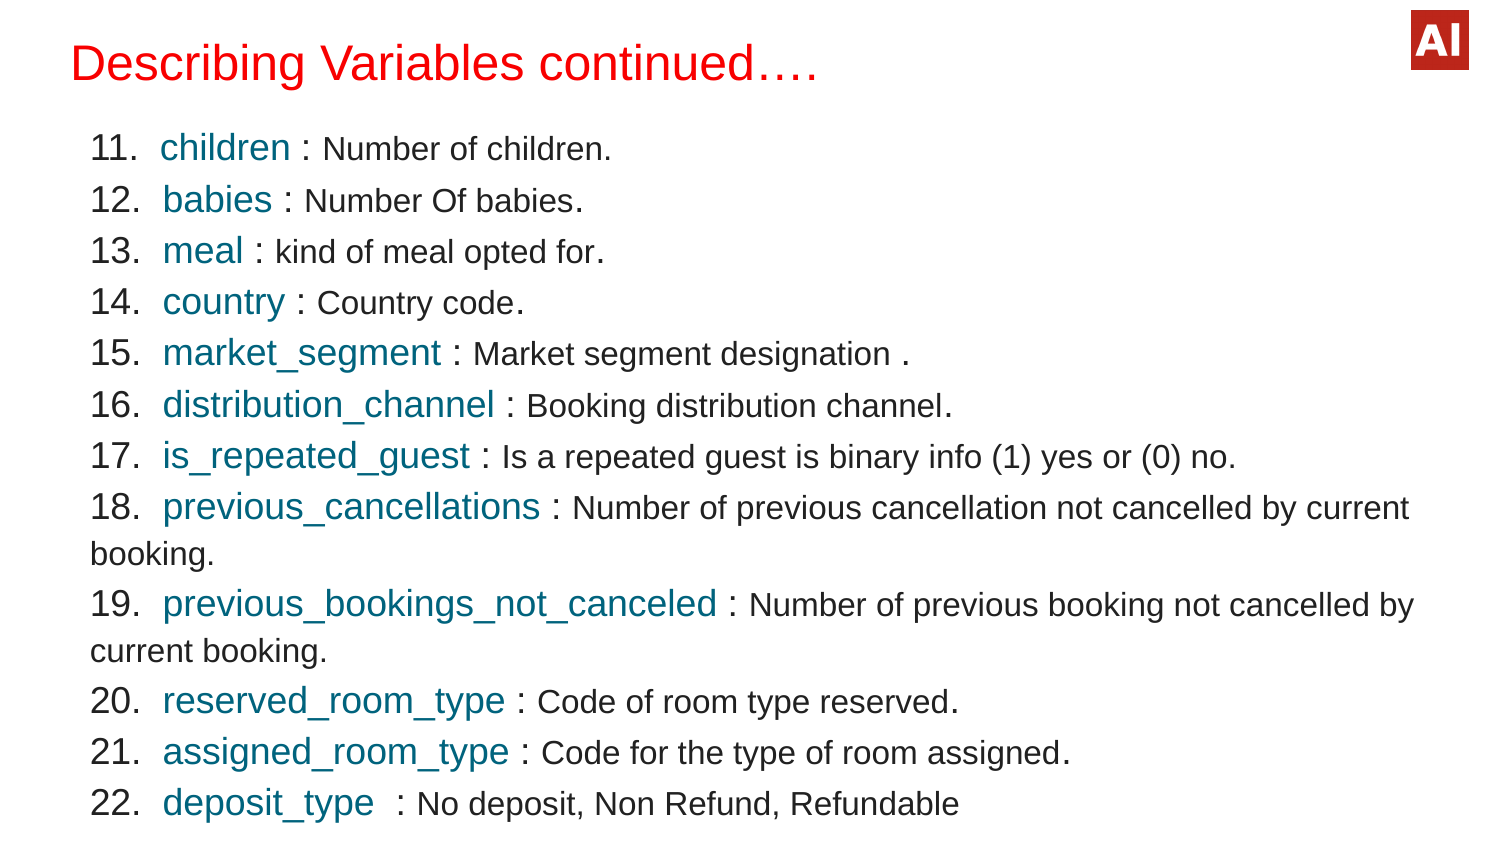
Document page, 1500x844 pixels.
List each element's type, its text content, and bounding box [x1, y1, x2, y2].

picture [1411, 10, 1469, 70]
list 11. children : Number of children. 12. babies : Number Of babies. 13. meal : kind of meal opted for. 14. country : Country code. 15. market_segment : Market segment designation . 16. distribution_channel : Booking distribution channel. 17. is_repeated_guest : Is a repeated guest is binary info (1) yes or (0) no. 18. previous_cancellations : Number of previous cancellation not cancelled by current booking. 19. previous_bookings_not_canceled : Number of previous booking not cancelled by current booking. 20. reserved_room_type : Code of room type reserved. 21. assigned_room_type : Code for the type of room assigned. 22. deposit_type : No deposit, Non Refund, Refundable [55, 101, 1454, 826]
text_box Describing Variables continued…. [55, 22, 1035, 98]
